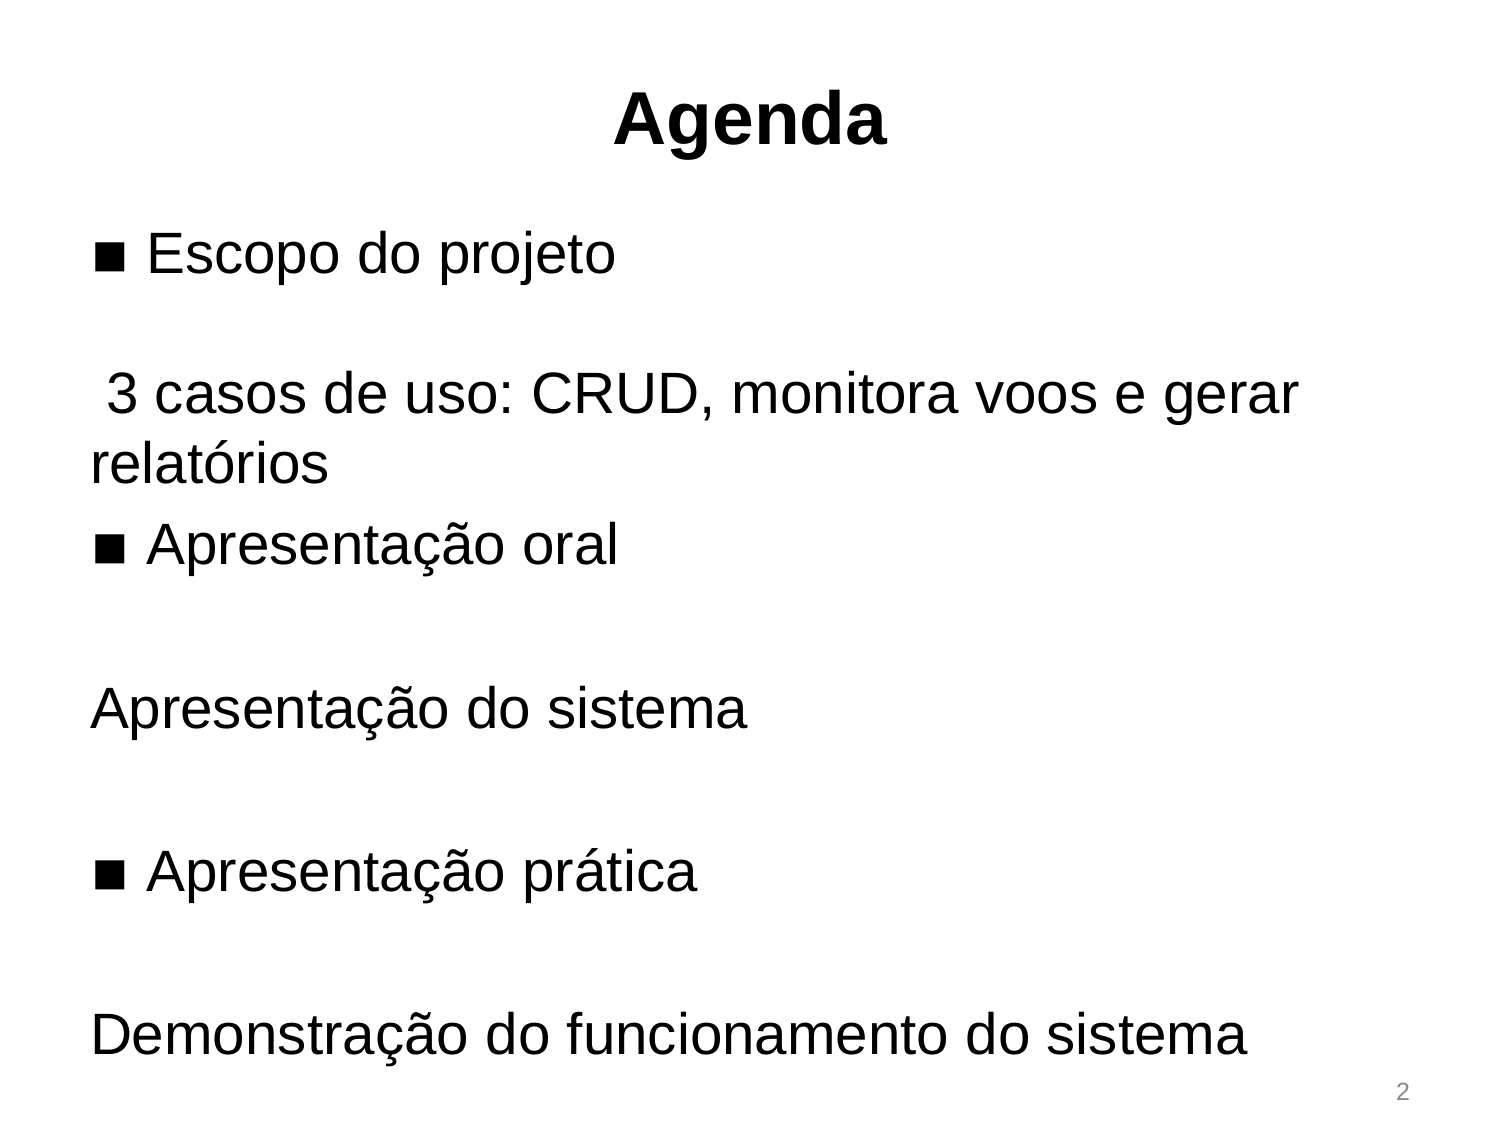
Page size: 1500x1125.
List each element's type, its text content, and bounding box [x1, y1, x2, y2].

list Escopo do projeto 3 casos de uso: CRUD, monitora voos e gerar relatórios Apresentação oral Apresentação do sistema Apresentação prática Demonstração do funcionamento do sistema [75, 208, 1425, 1094]
title Agenda [75, 20, 1425, 208]
slide_number ‹#› [1074, 1060, 1425, 1121]
